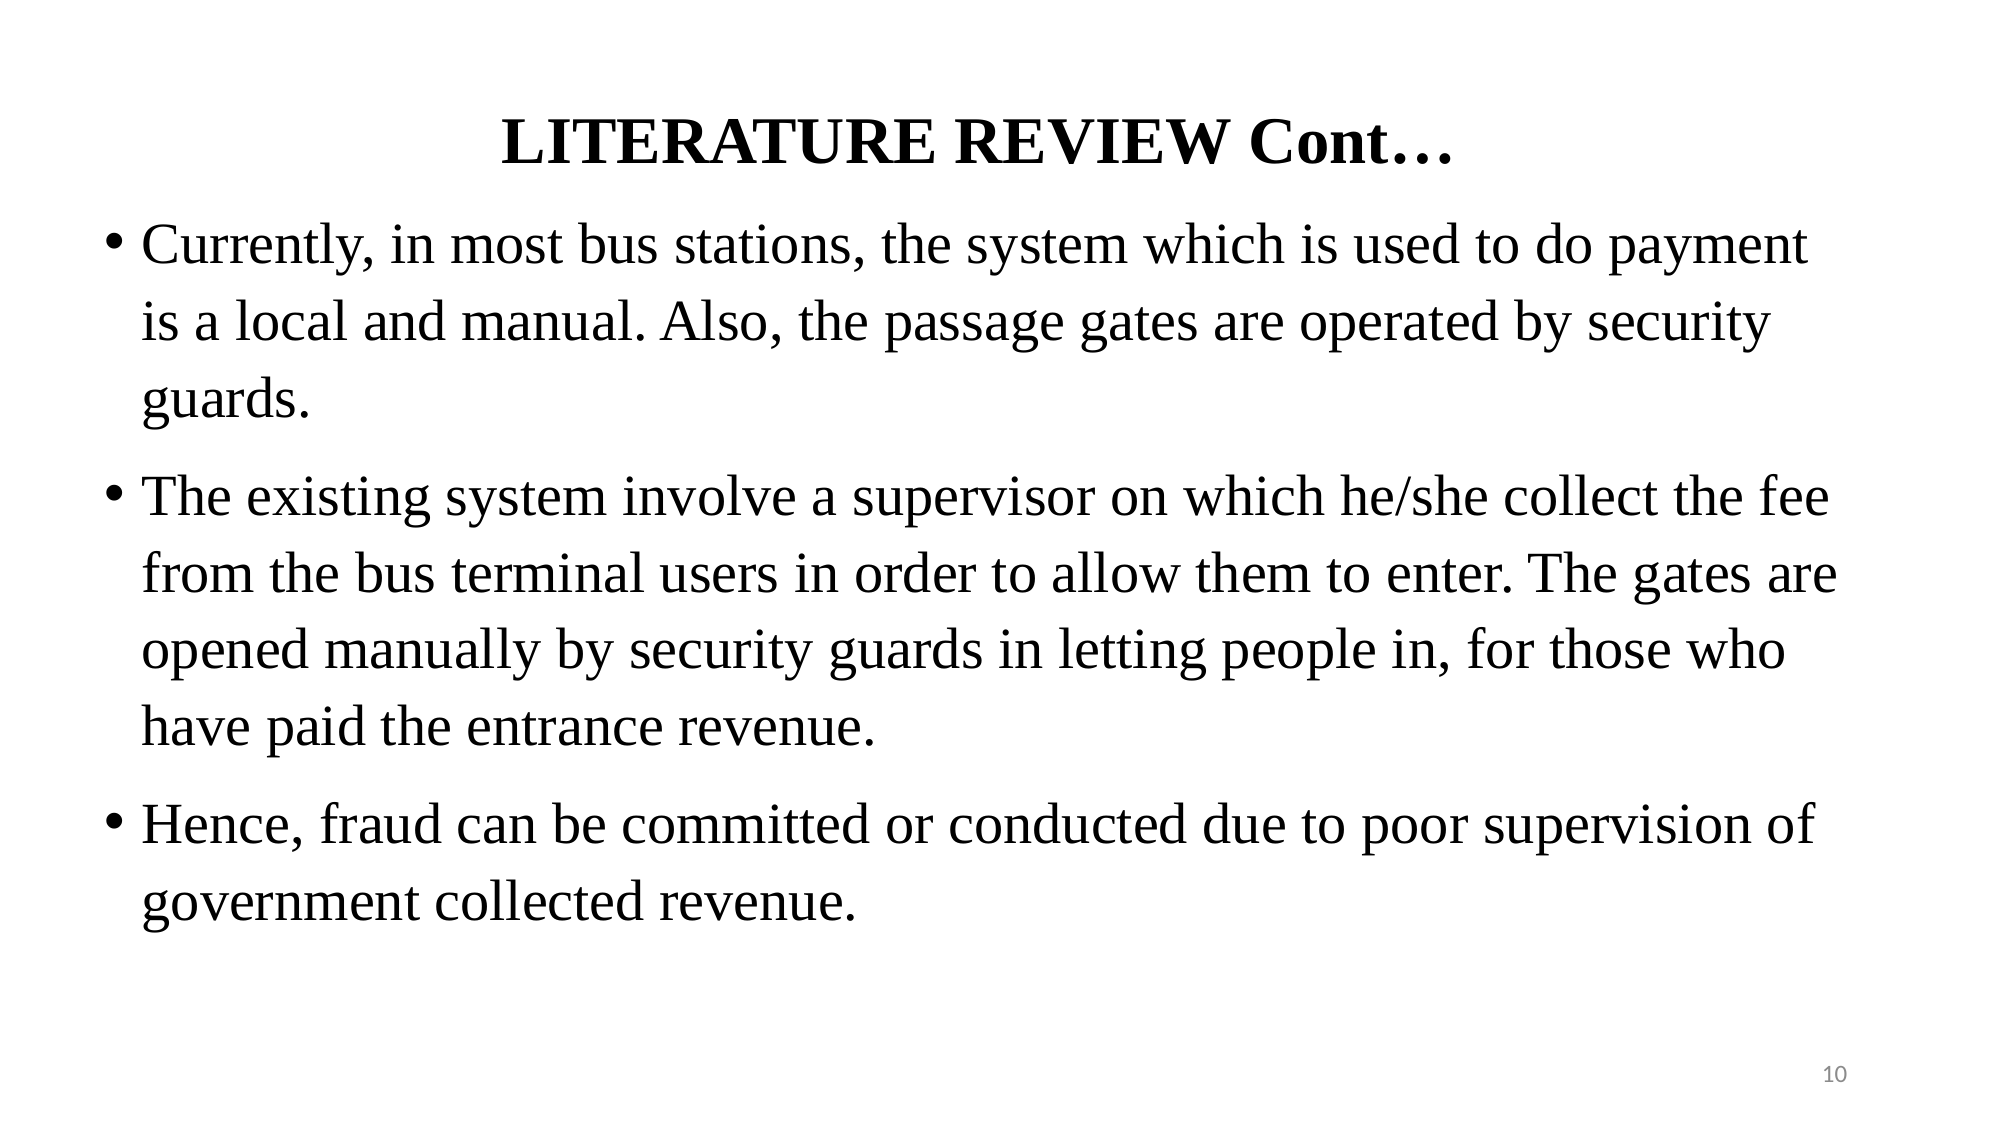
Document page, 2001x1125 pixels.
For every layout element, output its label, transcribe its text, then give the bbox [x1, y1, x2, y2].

slide_number 10 [1412, 1042, 1863, 1103]
list LITERATURE REVIEW Cont… Currently, in most bus stations, the system which is used to do payment is a local and manual. Also, the passage gates are operated by security guards. The existing system involve a supervisor on which he/she collect the fee from the bus terminal users in order to allow them to enter. The gates are opened manually by security guards in letting people in, for those who have paid the entrance revenue. Hence, fraud can be committed or conducted due to poor supervision of government collected revenue. [89, 98, 1863, 1014]
